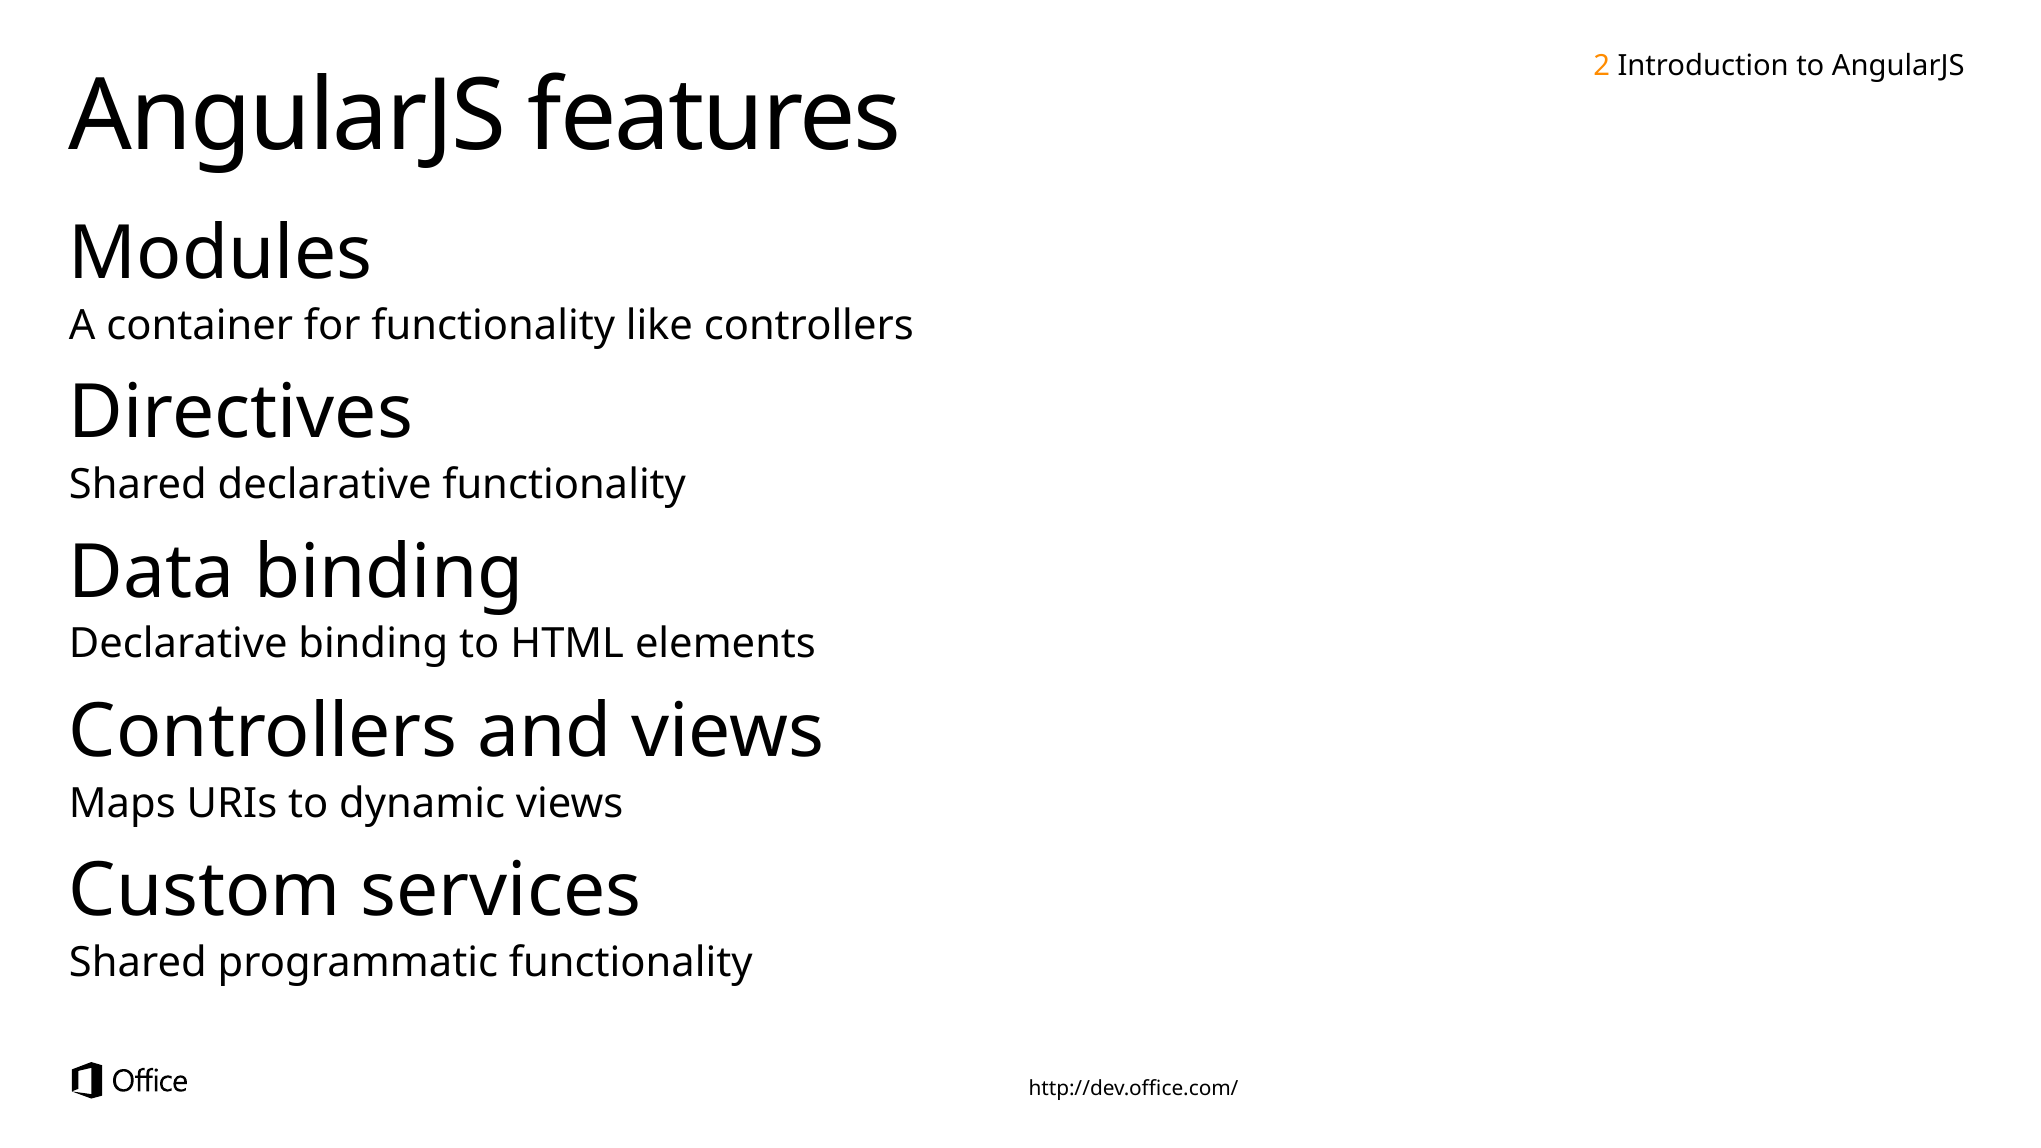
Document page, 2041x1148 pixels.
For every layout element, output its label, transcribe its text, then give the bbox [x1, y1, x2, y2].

list Modules A container for functionality like controllers Directives Shared declarative functionality Data binding Declarative binding to HTML elements Controllers and views Maps URIs to dynamic views Custom services Shared programmatic functionality [45, 198, 1996, 1043]
title AngularJS features [45, 48, 1996, 198]
footer 2 Introduction to AngularJS [1306, 48, 1996, 110]
